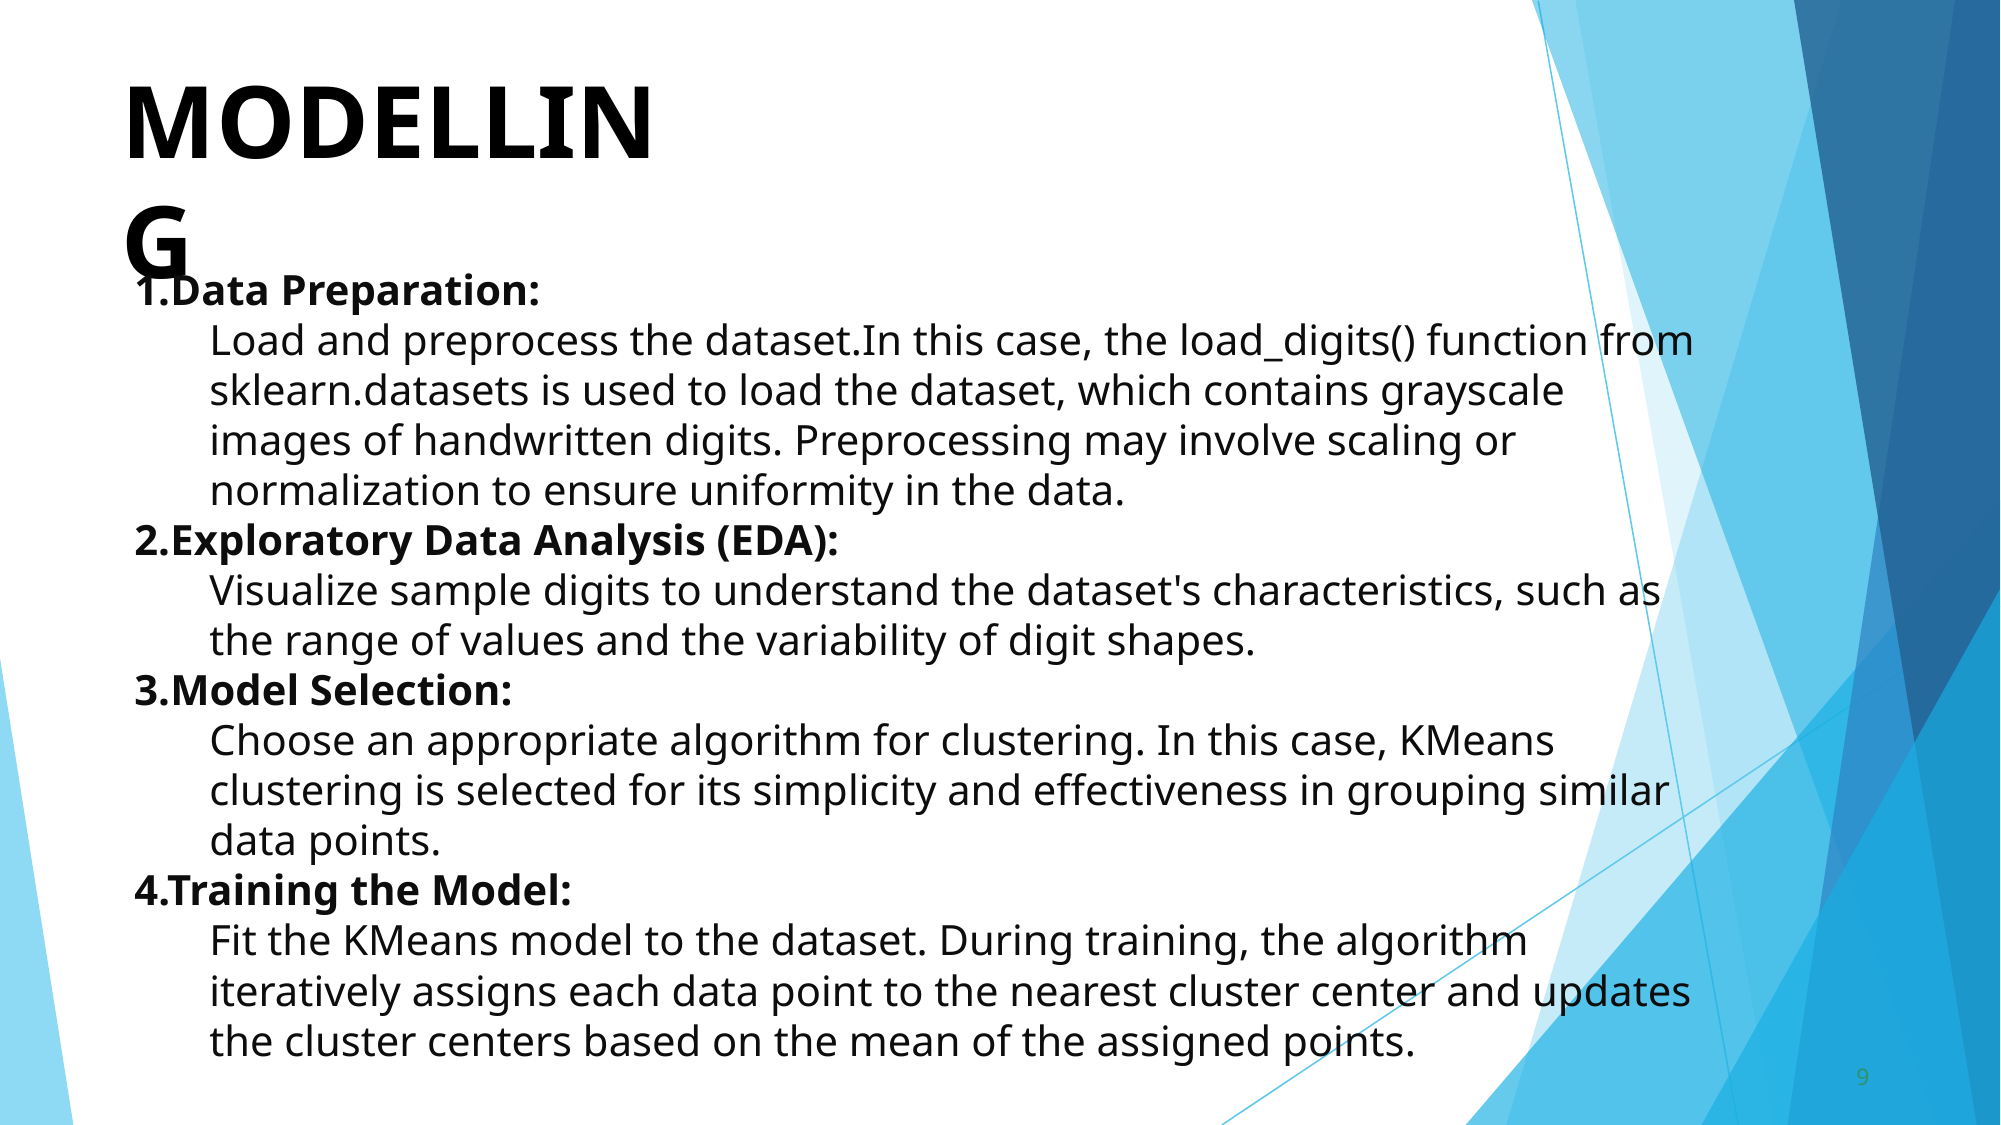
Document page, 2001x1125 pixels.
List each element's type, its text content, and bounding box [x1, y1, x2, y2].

text_box Data Preparation: Load and preprocess the dataset.In this case, the load_digits() function from sklearn.datasets is used to load the dataset, which contains grayscale images of handwritten digits. Preprocessing may involve scaling or normalization to ensure uniformity in the data. Exploratory Data Analysis (EDA): Visualize sample digits to understand the dataset's characteristics, such as the range of values and the variability of digit shapes. Model Selection: Choose an appropriate algorithm for clustering. In this case, KMeans clustering is selected for its simplicity and effectiveness in grouping similar data points. 4.Training the Model: Fit the KMeans model to the dataset. During training, the algorithm iteratively assigns each data point to the nearest cluster center and updates the cluster centers based on the mean of the assigned points. [119, 256, 1724, 1125]
text_box 9 [1849, 1061, 1888, 1095]
text_box MODELLING [119, 56, 662, 256]
